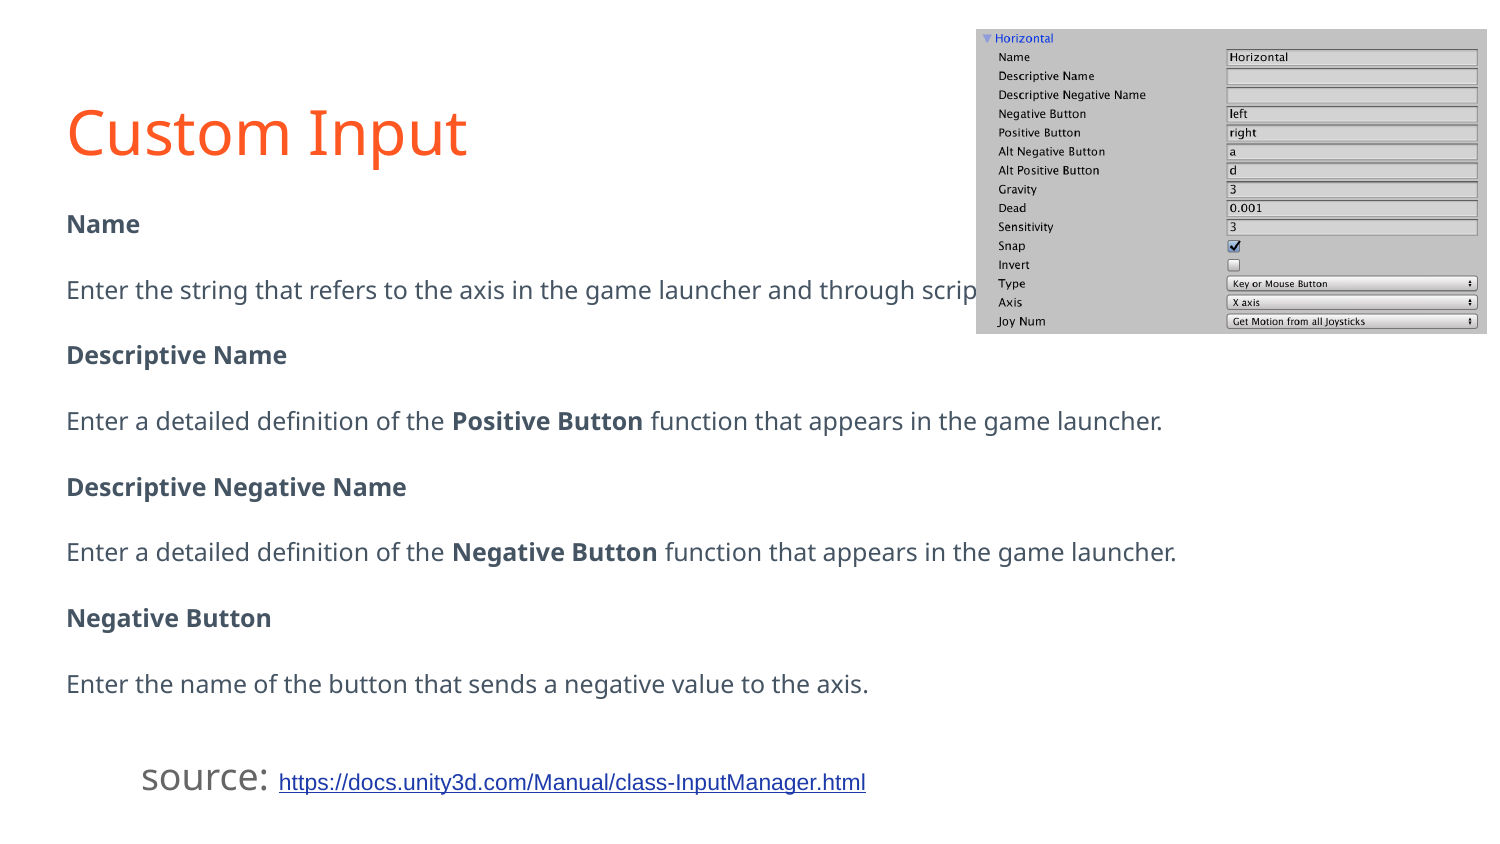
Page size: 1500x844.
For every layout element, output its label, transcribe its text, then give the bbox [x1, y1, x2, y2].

list Name Enter the string that refers to the axis in the game launcher and through scripting. Descriptive Name Enter a detailed definition of the Positive Button function that appears in the game launcher. Descriptive Negative Name Enter a detailed definition of the Negative Button function that appears in the game launcher. Negative Button Enter the name of the button that sends a negative value to the axis. source: https://docs.unity3d.com/Manual/class-InputManager.html [51, 189, 1449, 750]
title Custom Input [51, 77, 971, 172]
picture [976, 29, 1487, 335]
